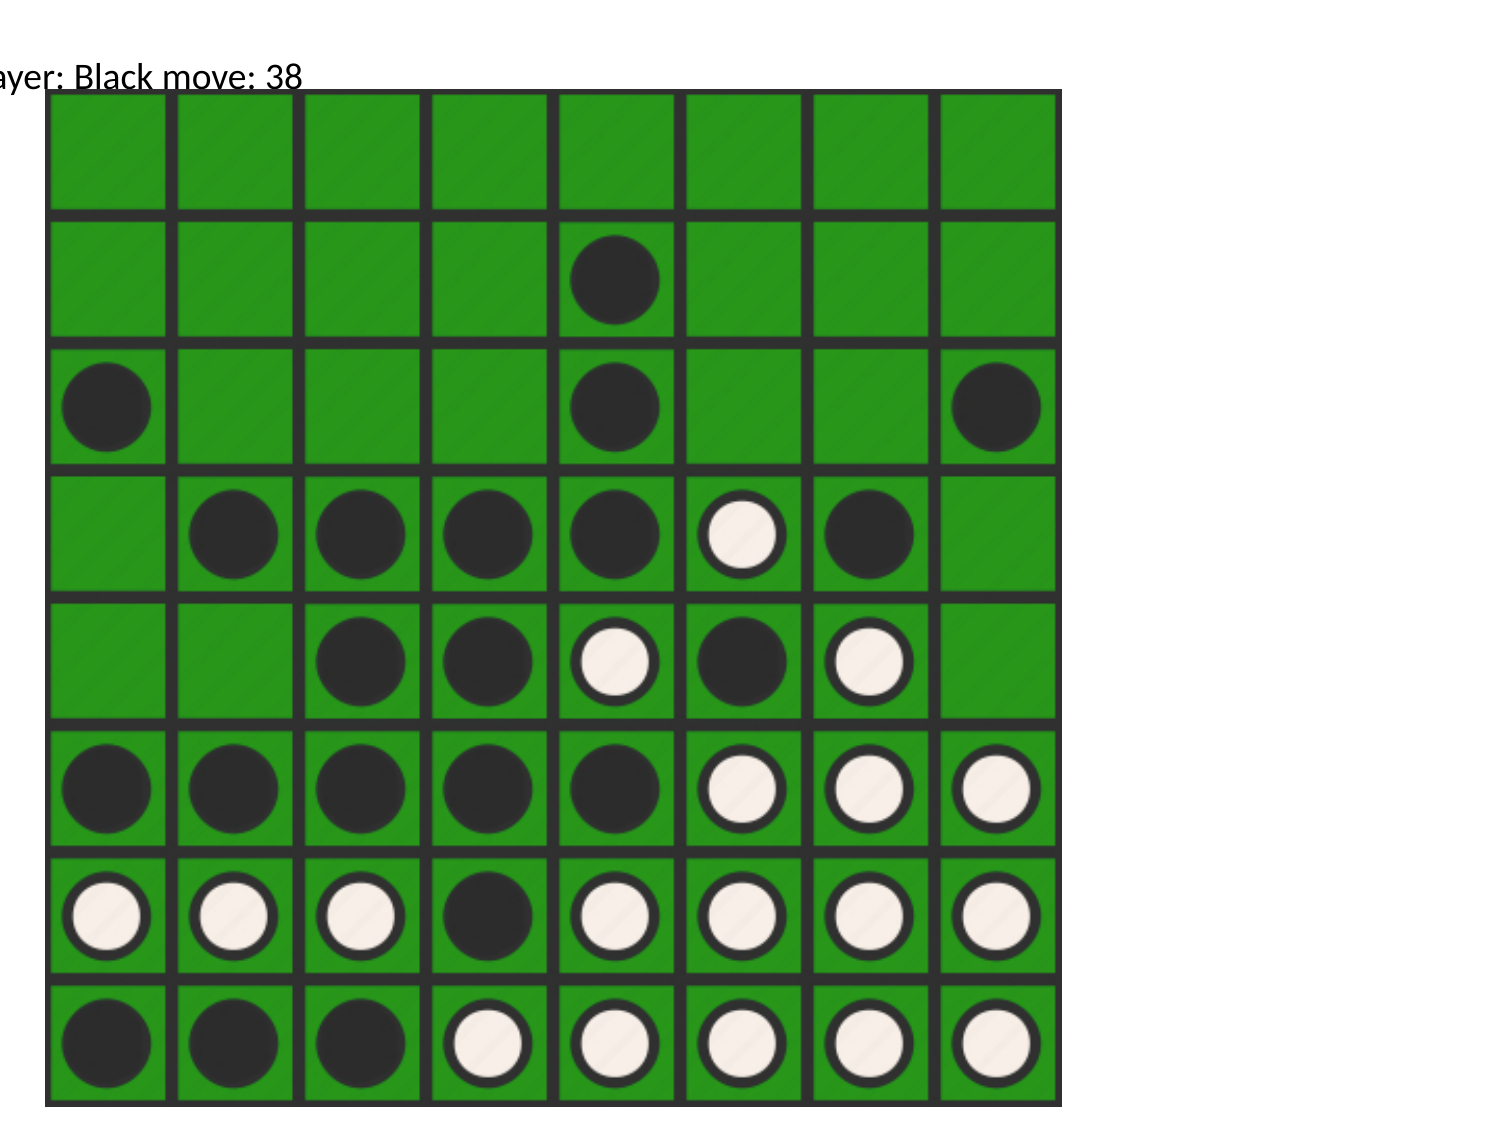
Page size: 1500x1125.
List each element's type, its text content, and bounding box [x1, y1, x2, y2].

text_box turn: 35 player: Black move: 38 [0, 44, 319, 105]
picture [44, 89, 1062, 1107]
